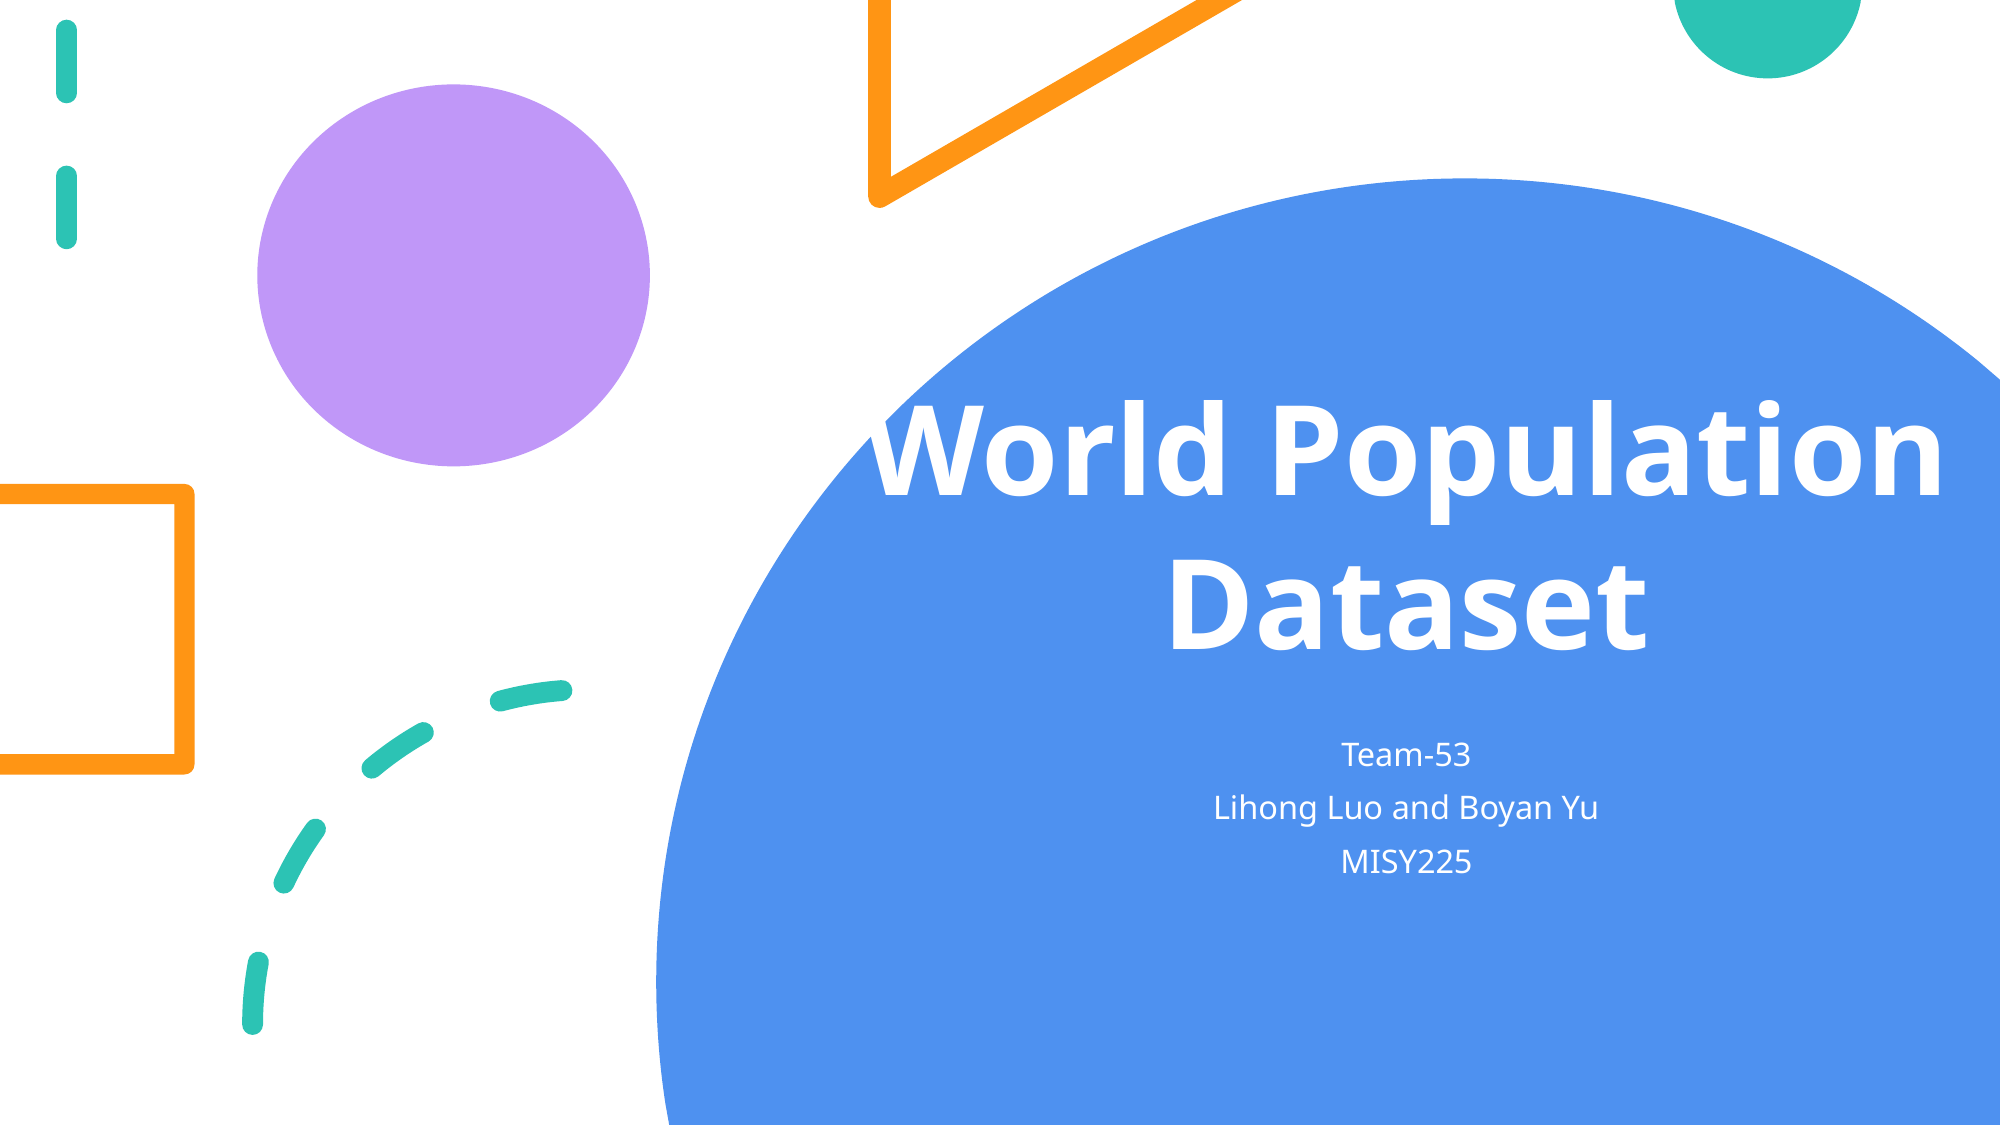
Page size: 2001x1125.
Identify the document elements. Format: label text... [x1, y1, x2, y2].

subtitle Team-53 Lihong Luo and Boyan Yu MISY225 [865, 727, 1948, 891]
title World Population Dataset [845, 295, 1968, 688]
